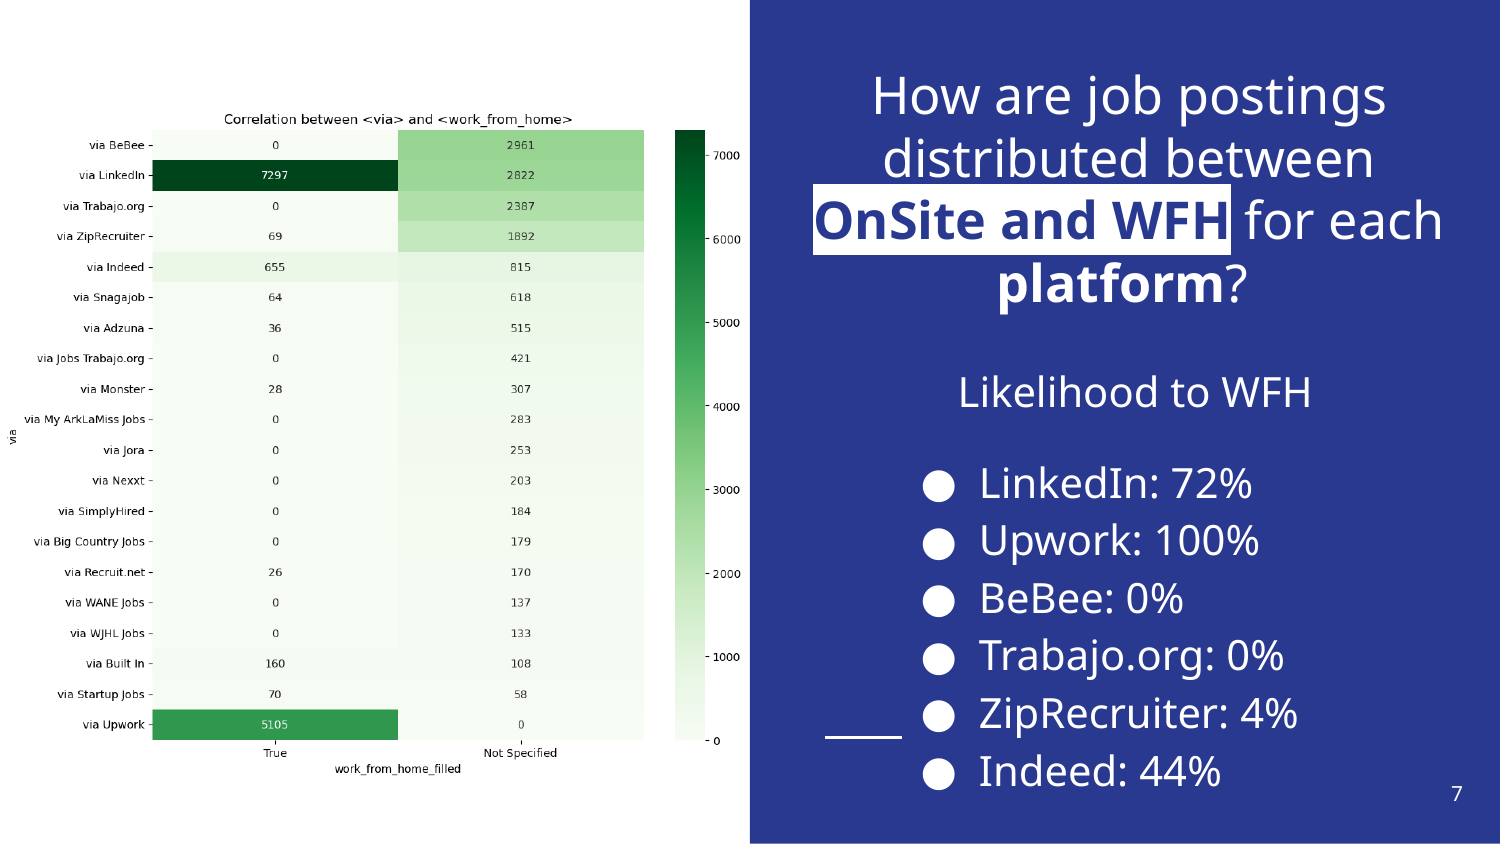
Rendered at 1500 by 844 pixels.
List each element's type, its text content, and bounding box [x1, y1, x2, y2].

slide_number ‹#› [1387, 762, 1478, 828]
title How are job postings distributed between OnSite and WFH for each platform? [797, 70, 1461, 328]
text_box Likelihood to WFH LinkedIn: 72% Upwork: 100% BeBee: 0% Trabajo.org: 0% ZipRecruiter: 4% Indeed: 44% [888, 343, 1484, 691]
picture [0, 105, 748, 782]
